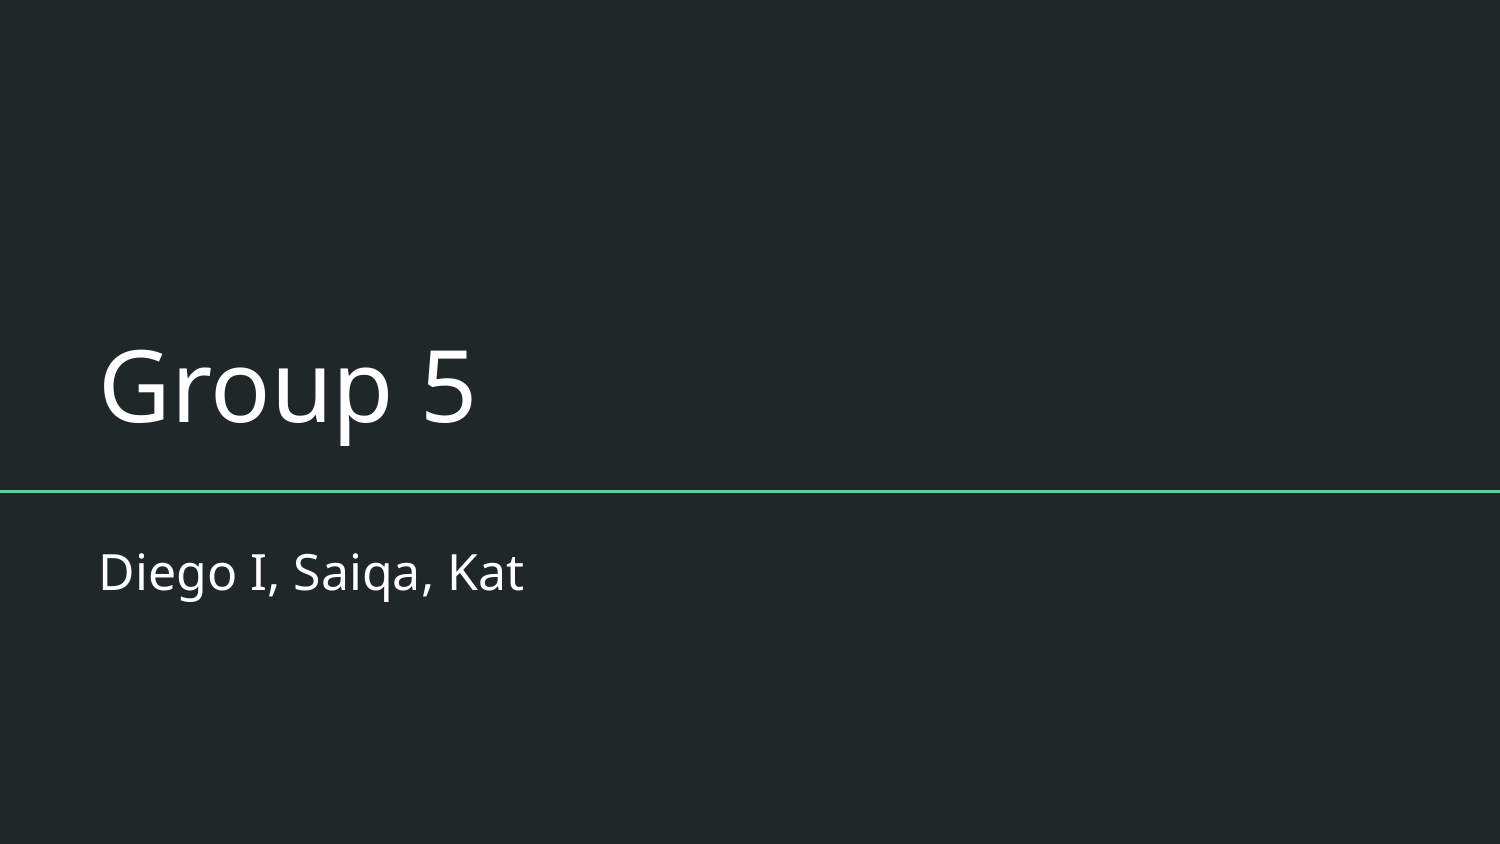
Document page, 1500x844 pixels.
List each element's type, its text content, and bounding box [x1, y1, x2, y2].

title Group 5 [83, 206, 1417, 467]
subtitle Diego I, Saiqa, Kat [83, 522, 1417, 626]
